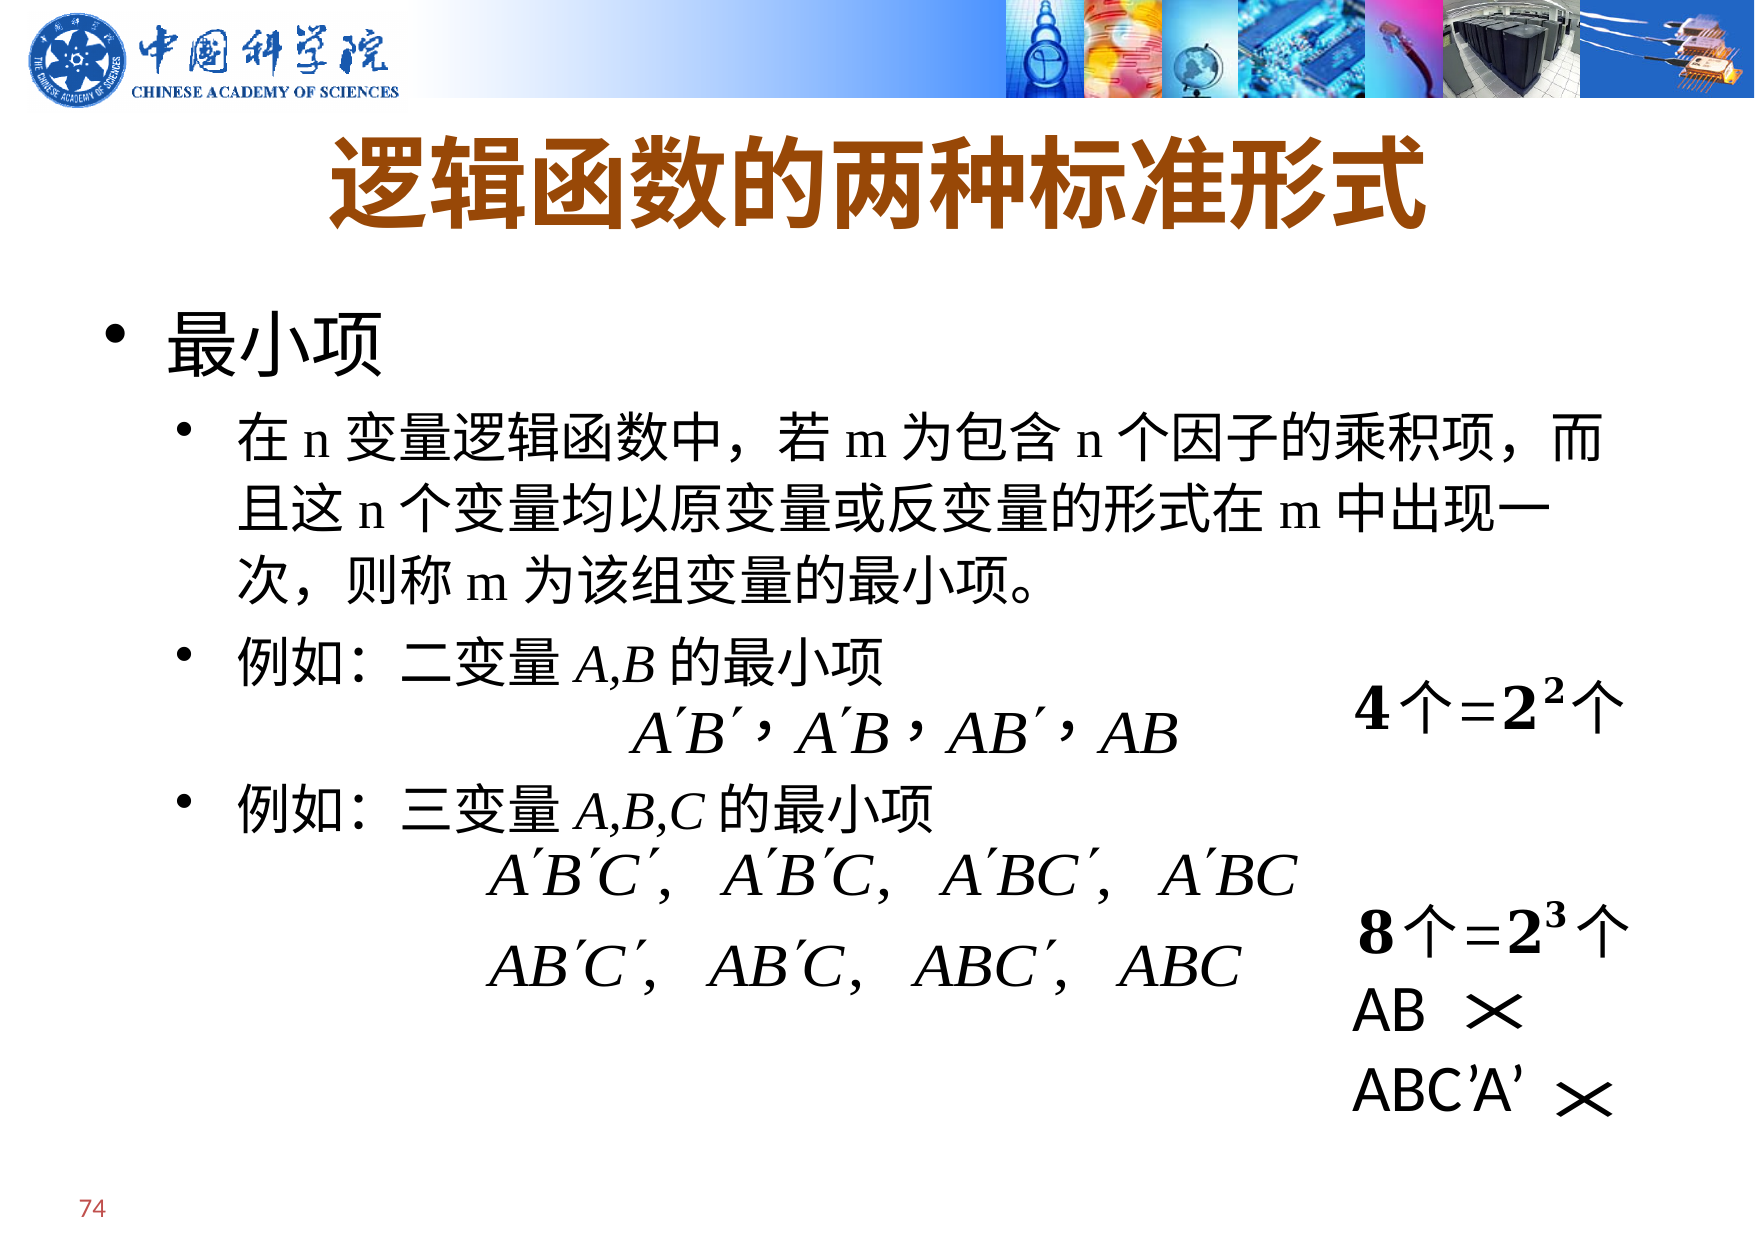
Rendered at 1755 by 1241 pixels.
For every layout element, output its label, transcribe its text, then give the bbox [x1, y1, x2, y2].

text_box AB ABC’A’ [1337, 957, 1541, 1132]
picture [1006, 0, 1755, 98]
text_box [616, 697, 1194, 770]
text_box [474, 838, 1353, 1012]
list 最小项 在n变量逻辑函数中，若m为包含n个因子的乘积项，而且这n个变量均以原变量或反变量的形式在m中出现一次，则称m为该组变量的最小项。 例如：二变量A,B的最小项 例如：三变量A,B,C的最小项 [87, 281, 1667, 1108]
title 逻辑函数的两种标准形式 [89, 112, 1669, 256]
picture [27, 11, 408, 113]
